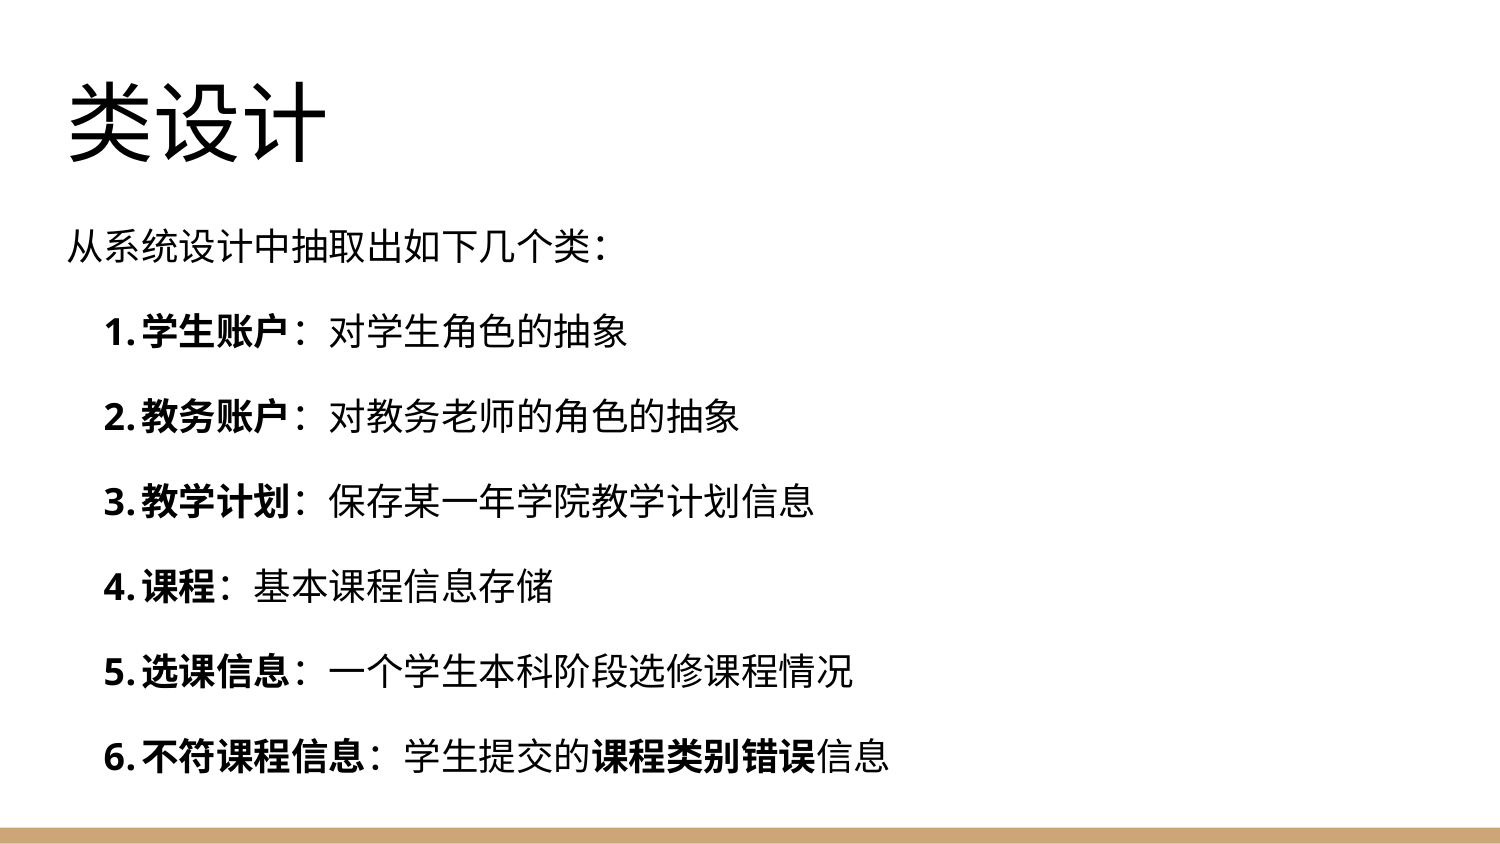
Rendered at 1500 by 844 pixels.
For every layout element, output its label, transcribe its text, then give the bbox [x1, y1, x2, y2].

title 类设计 [51, 51, 1449, 189]
list 从系统设计中抽取出如下几个类： 学生账户：对学生角色的抽象 教务账户：对教务老师的角色的抽象 教学计划：保存某一年学院教学计划信息 课程：基本课程信息存储 选课信息：一个学生本科阶段选修课程情况 不符课程信息：学生提交的课程类别错误信息 [51, 200, 1449, 752]
